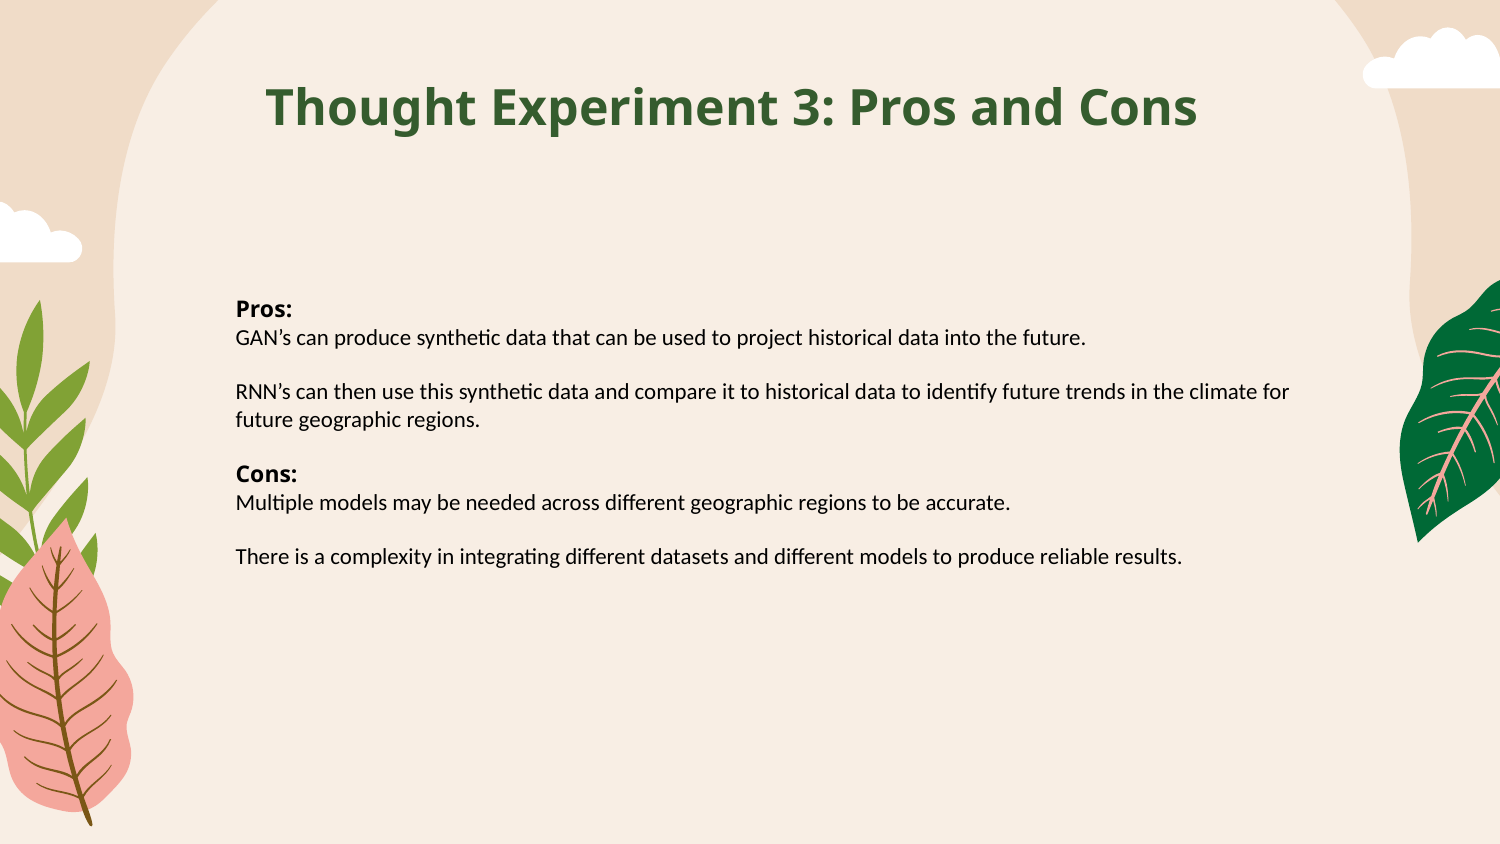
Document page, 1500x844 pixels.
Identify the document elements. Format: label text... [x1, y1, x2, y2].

text_box Pros: GAN’s can produce synthetic data that can be used to project historical data into the future. RNN’s can then use this synthetic data and compare it to historical data to identify future trends in the climate for future geographic regions. Cons: Multiple models may be needed across different geographic regions to be accurate. There is a complexity in integrating different datasets and different models to produce reliable results. [220, 154, 1349, 710]
title Thought Experiment 3: Pros and Cons [99, 60, 1366, 155]
